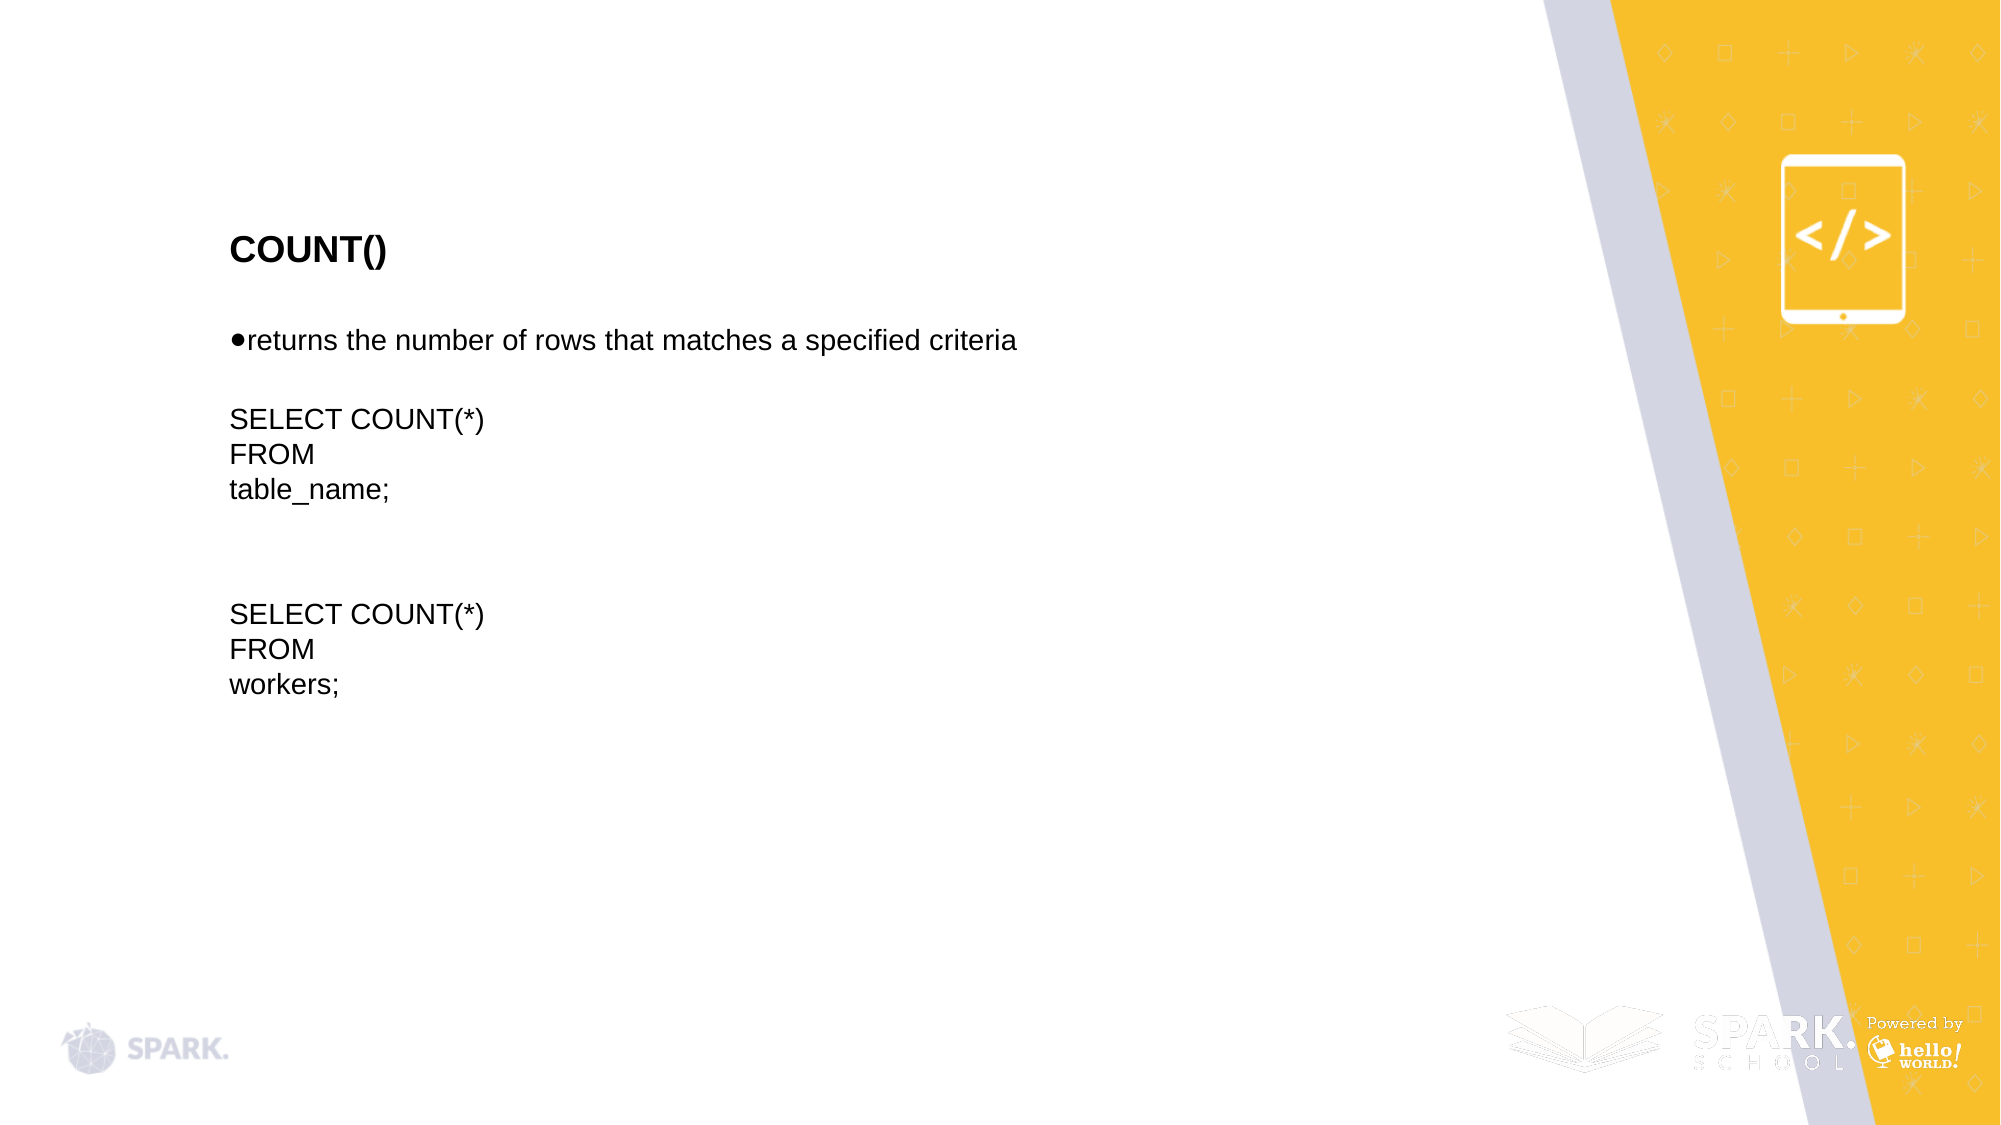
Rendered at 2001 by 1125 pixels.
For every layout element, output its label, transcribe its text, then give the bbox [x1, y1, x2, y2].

picture [0, 0, 2001, 1125]
text_box returns the number of rows that matches a specified criteria SELECT COUNT(*) FROM table_name; SELECT COUNT(*) FROM workers; [214, 313, 1629, 872]
text_box COUNT() [214, 190, 1373, 304]
